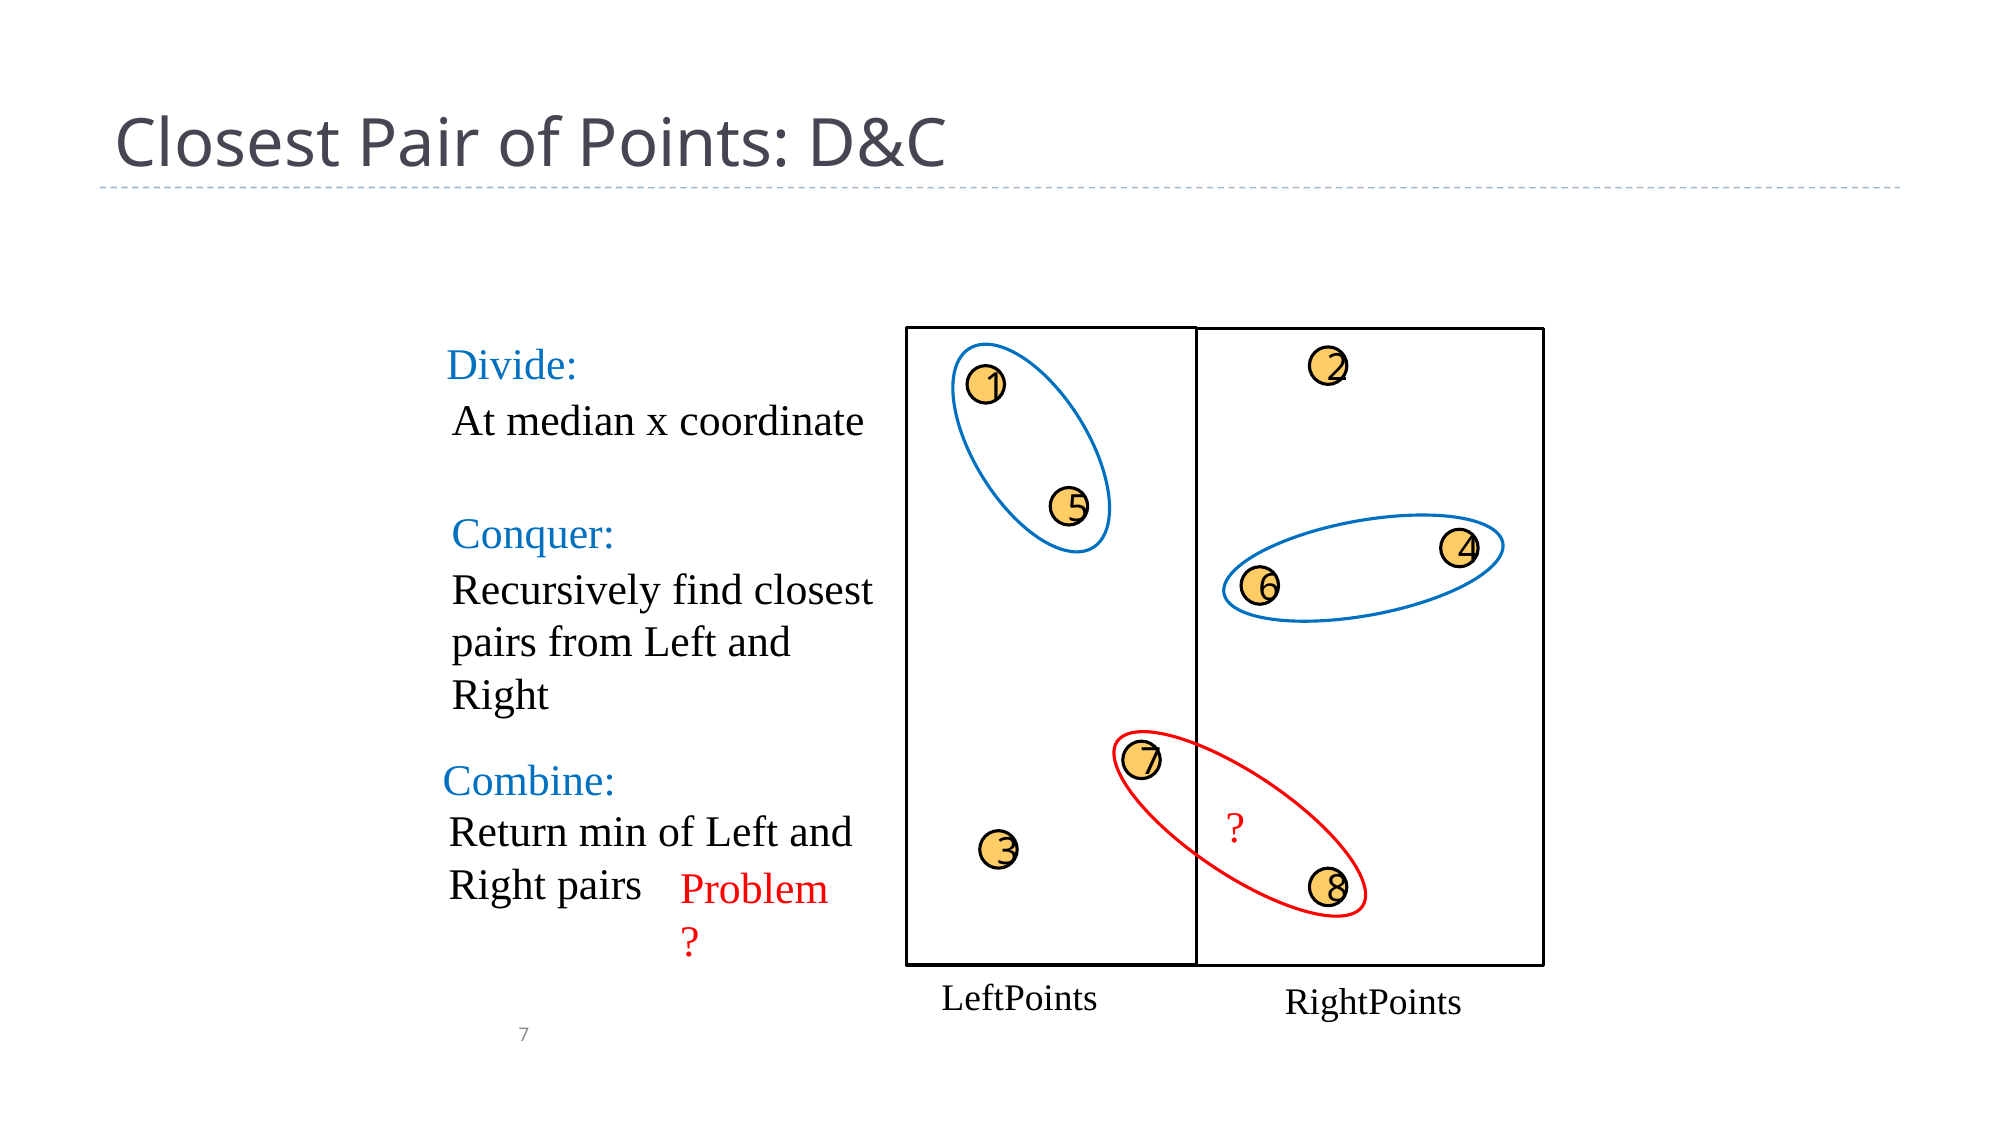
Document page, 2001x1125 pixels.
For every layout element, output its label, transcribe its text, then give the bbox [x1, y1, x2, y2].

text_box Recursively find closest pairs from Left and Right [436, 553, 912, 726]
text_box Problem? [665, 852, 863, 973]
text_box Divide: [431, 328, 905, 396]
text_box [1222, 513, 1505, 623]
text_box ? [1210, 791, 1269, 860]
text_box Return min of Left and Right pairs [433, 795, 909, 916]
text_box [1112, 730, 1368, 918]
text_box Combine: [427, 744, 903, 812]
text_box Conquer: [436, 497, 912, 553]
text_box LeftPoints [926, 966, 1113, 1026]
text_box RightPoints [1270, 969, 1478, 1030]
text_box At median x coordinate [436, 384, 905, 452]
title Closest Pair of Points: D&C [99, 24, 1900, 188]
text_box [951, 342, 1112, 554]
text_box [1198, 327, 1545, 967]
text_box 7 [278, 1012, 541, 1058]
text_box 2 [1307, 345, 1349, 386]
text_box [905, 326, 1198, 967]
